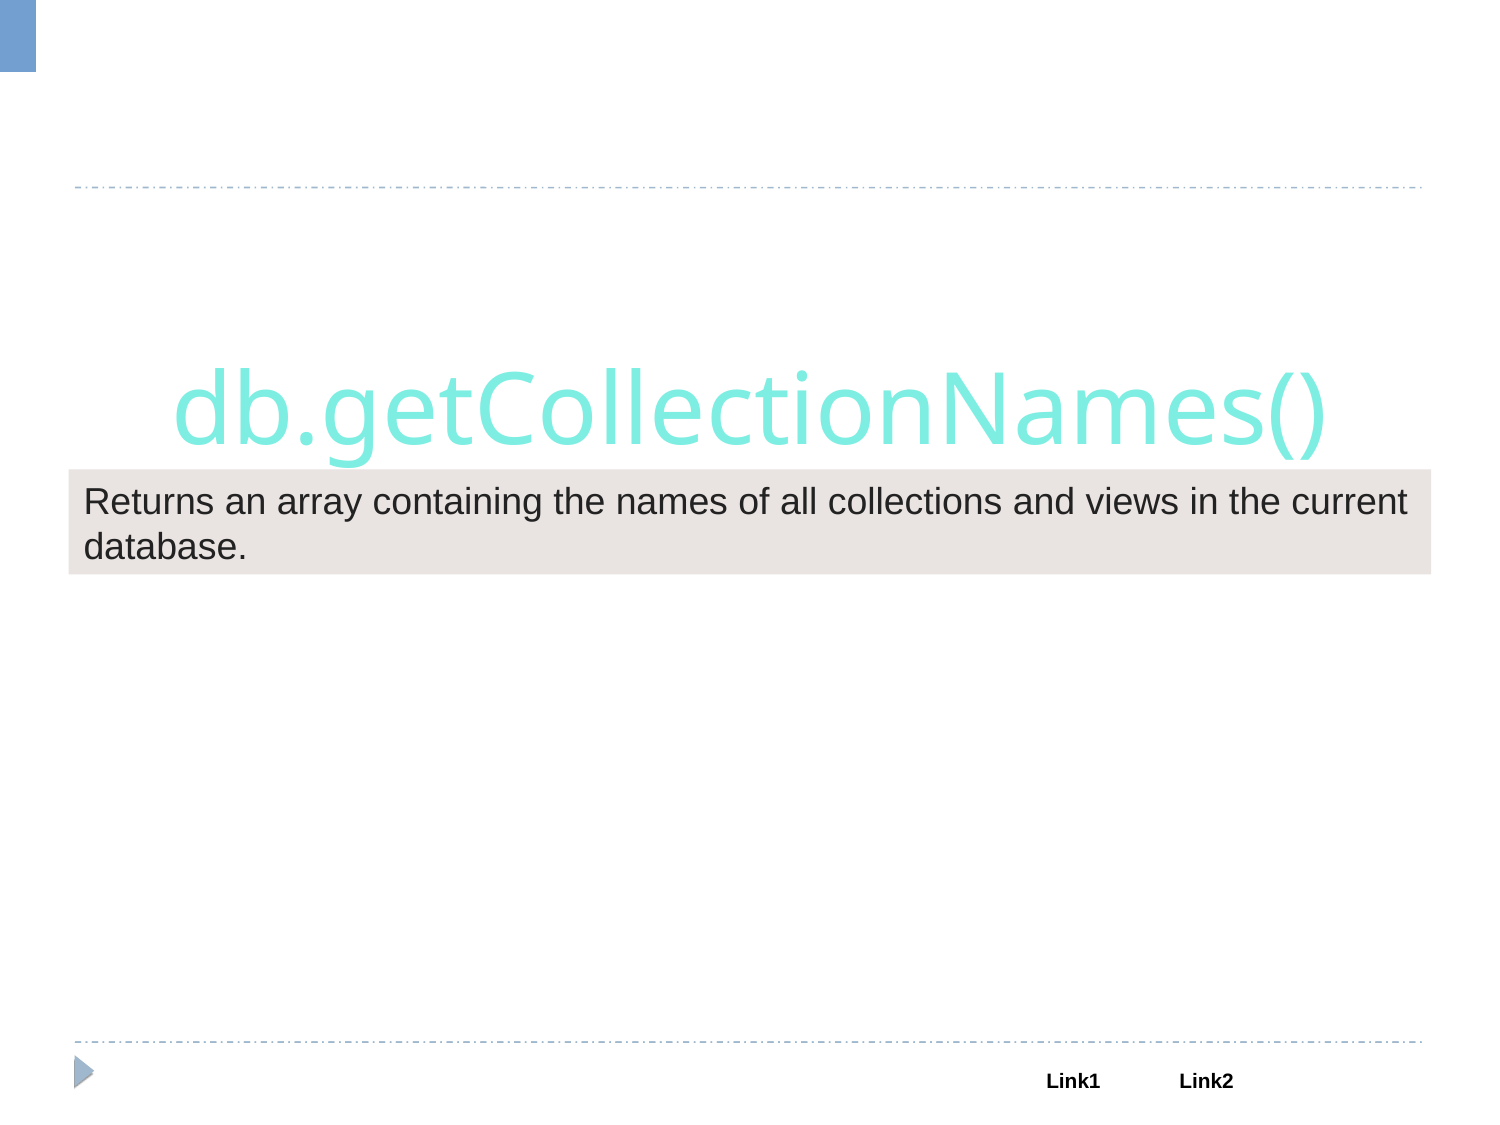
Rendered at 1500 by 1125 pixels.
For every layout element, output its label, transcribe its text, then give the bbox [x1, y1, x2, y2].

text_box Returns an array containing the names of all collections and views in the current database. [68, 469, 1432, 575]
text_box db.getCollectionNames() [24, 337, 1475, 475]
